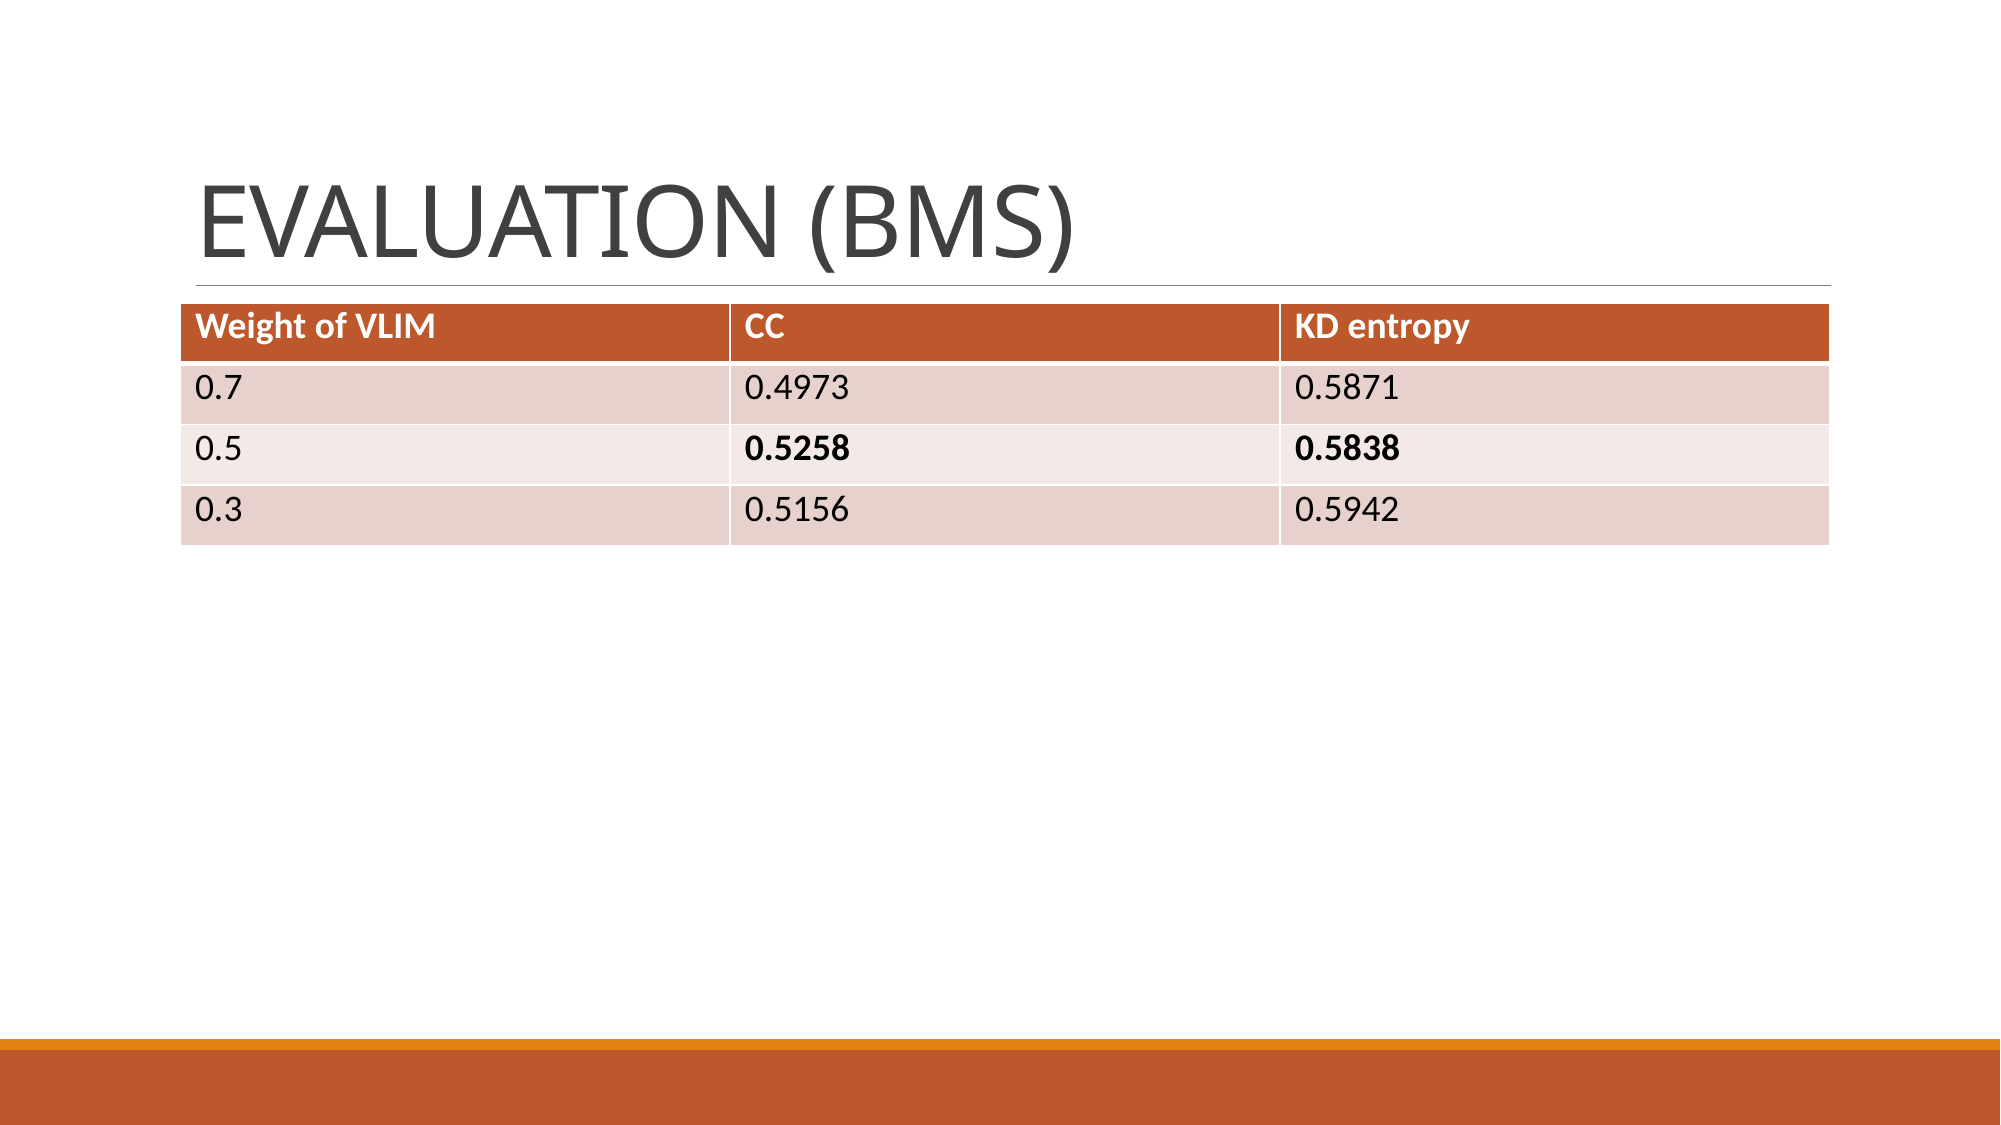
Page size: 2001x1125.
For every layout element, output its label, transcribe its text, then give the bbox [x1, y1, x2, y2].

table_cell 0.5258 [731, 425, 1279, 484]
table_cell 0.4973 [731, 366, 1279, 424]
table_header KD entropy [1281, 304, 1829, 361]
table_cell 0.5871 [1281, 366, 1829, 424]
table_header Weight of VLIM [181, 304, 729, 361]
title EVALUATION (BMS) [180, 47, 1830, 285]
table_header CC [731, 304, 1279, 361]
table_cell 0.3 [181, 486, 729, 545]
table_cell 0.5 [181, 425, 729, 484]
table_cell 0.7 [181, 366, 729, 424]
table_cell 0.5156 [731, 486, 1279, 545]
table_cell 0.5942 [1281, 486, 1829, 545]
table_cell 0.5838 [1281, 425, 1829, 484]
